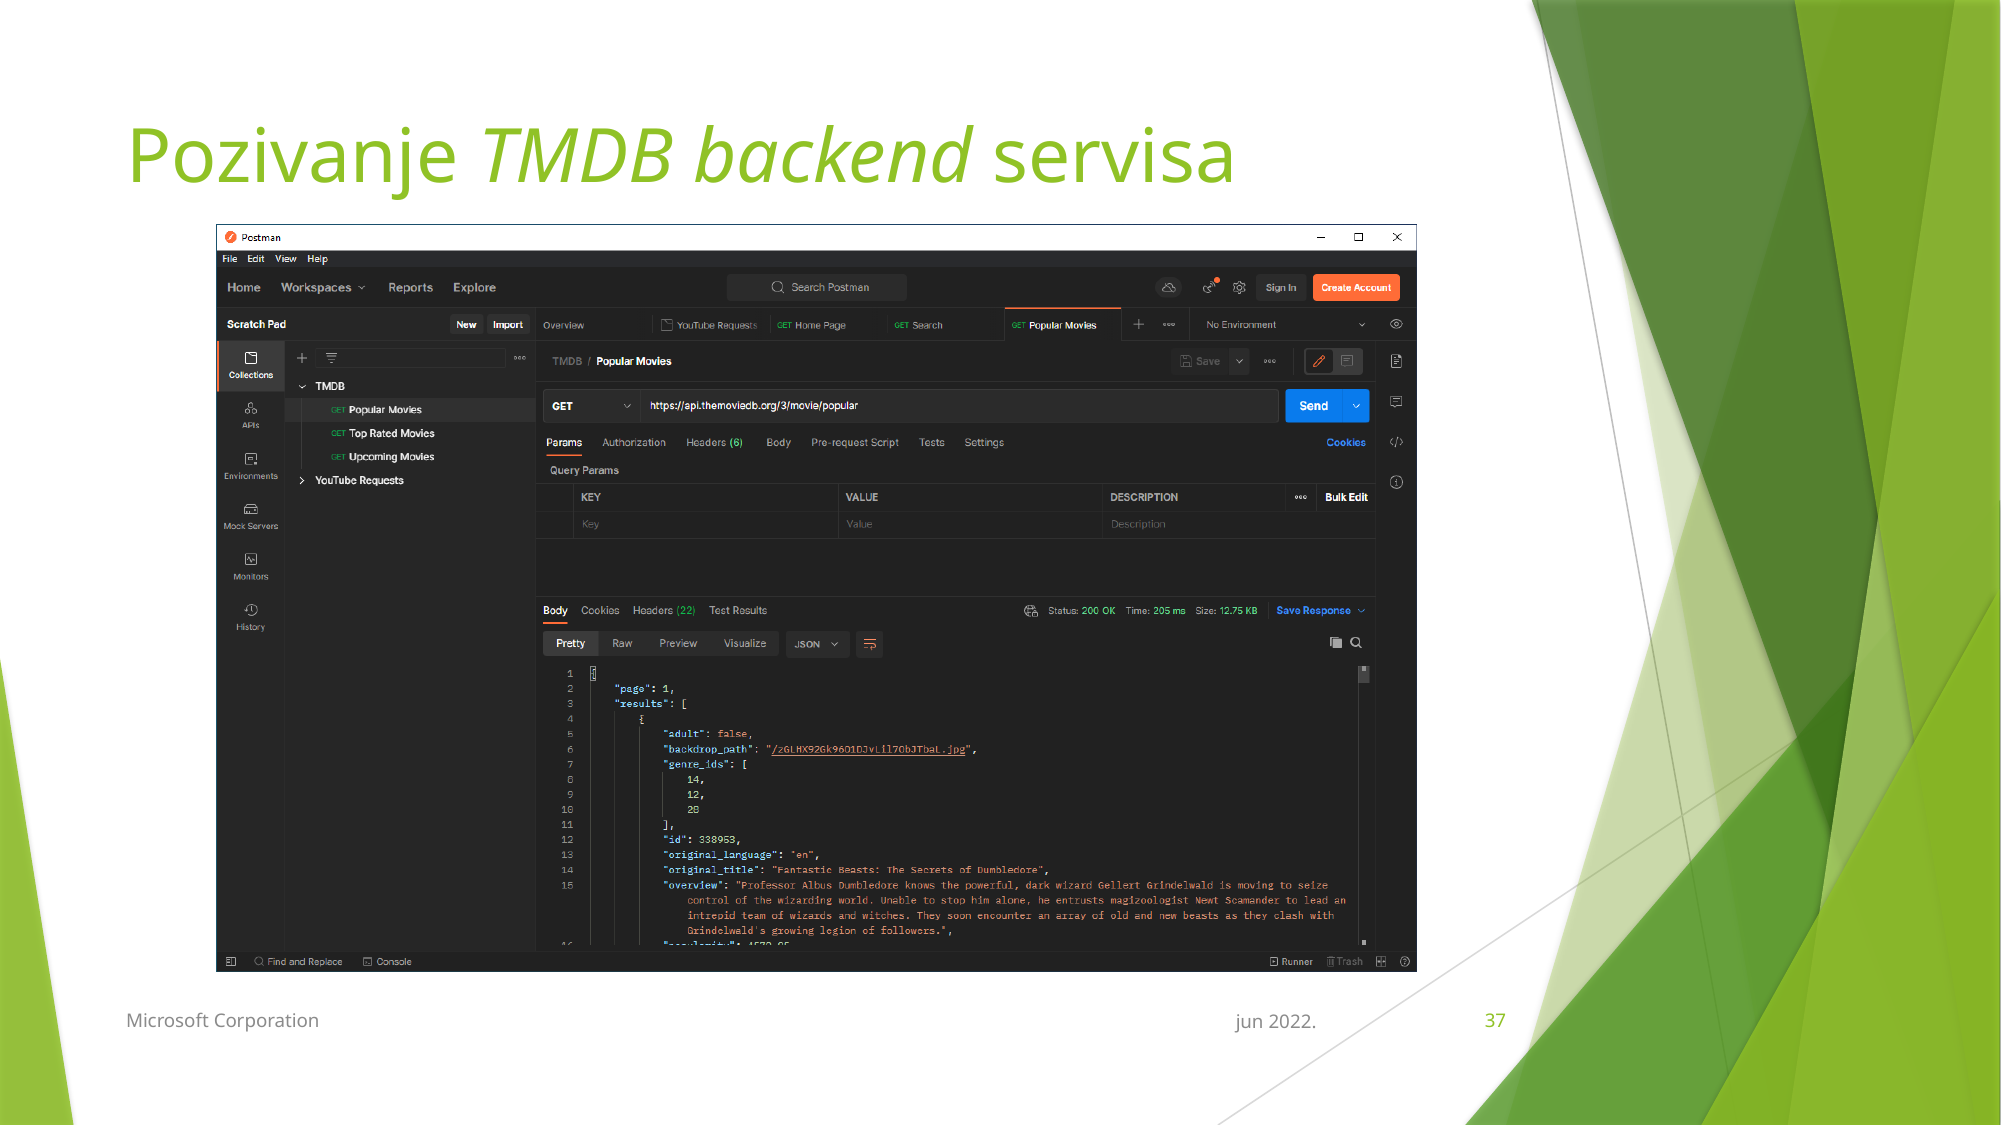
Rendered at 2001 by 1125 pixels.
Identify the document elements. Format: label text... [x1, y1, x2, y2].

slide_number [1181, 991, 1332, 1051]
picture [215, 223, 1417, 973]
title Pozivanje TMDB backend servisa [111, 99, 1522, 225]
slide_number 37 [1409, 991, 1522, 1051]
footer Microsoft Corporation [111, 991, 1145, 1051]
